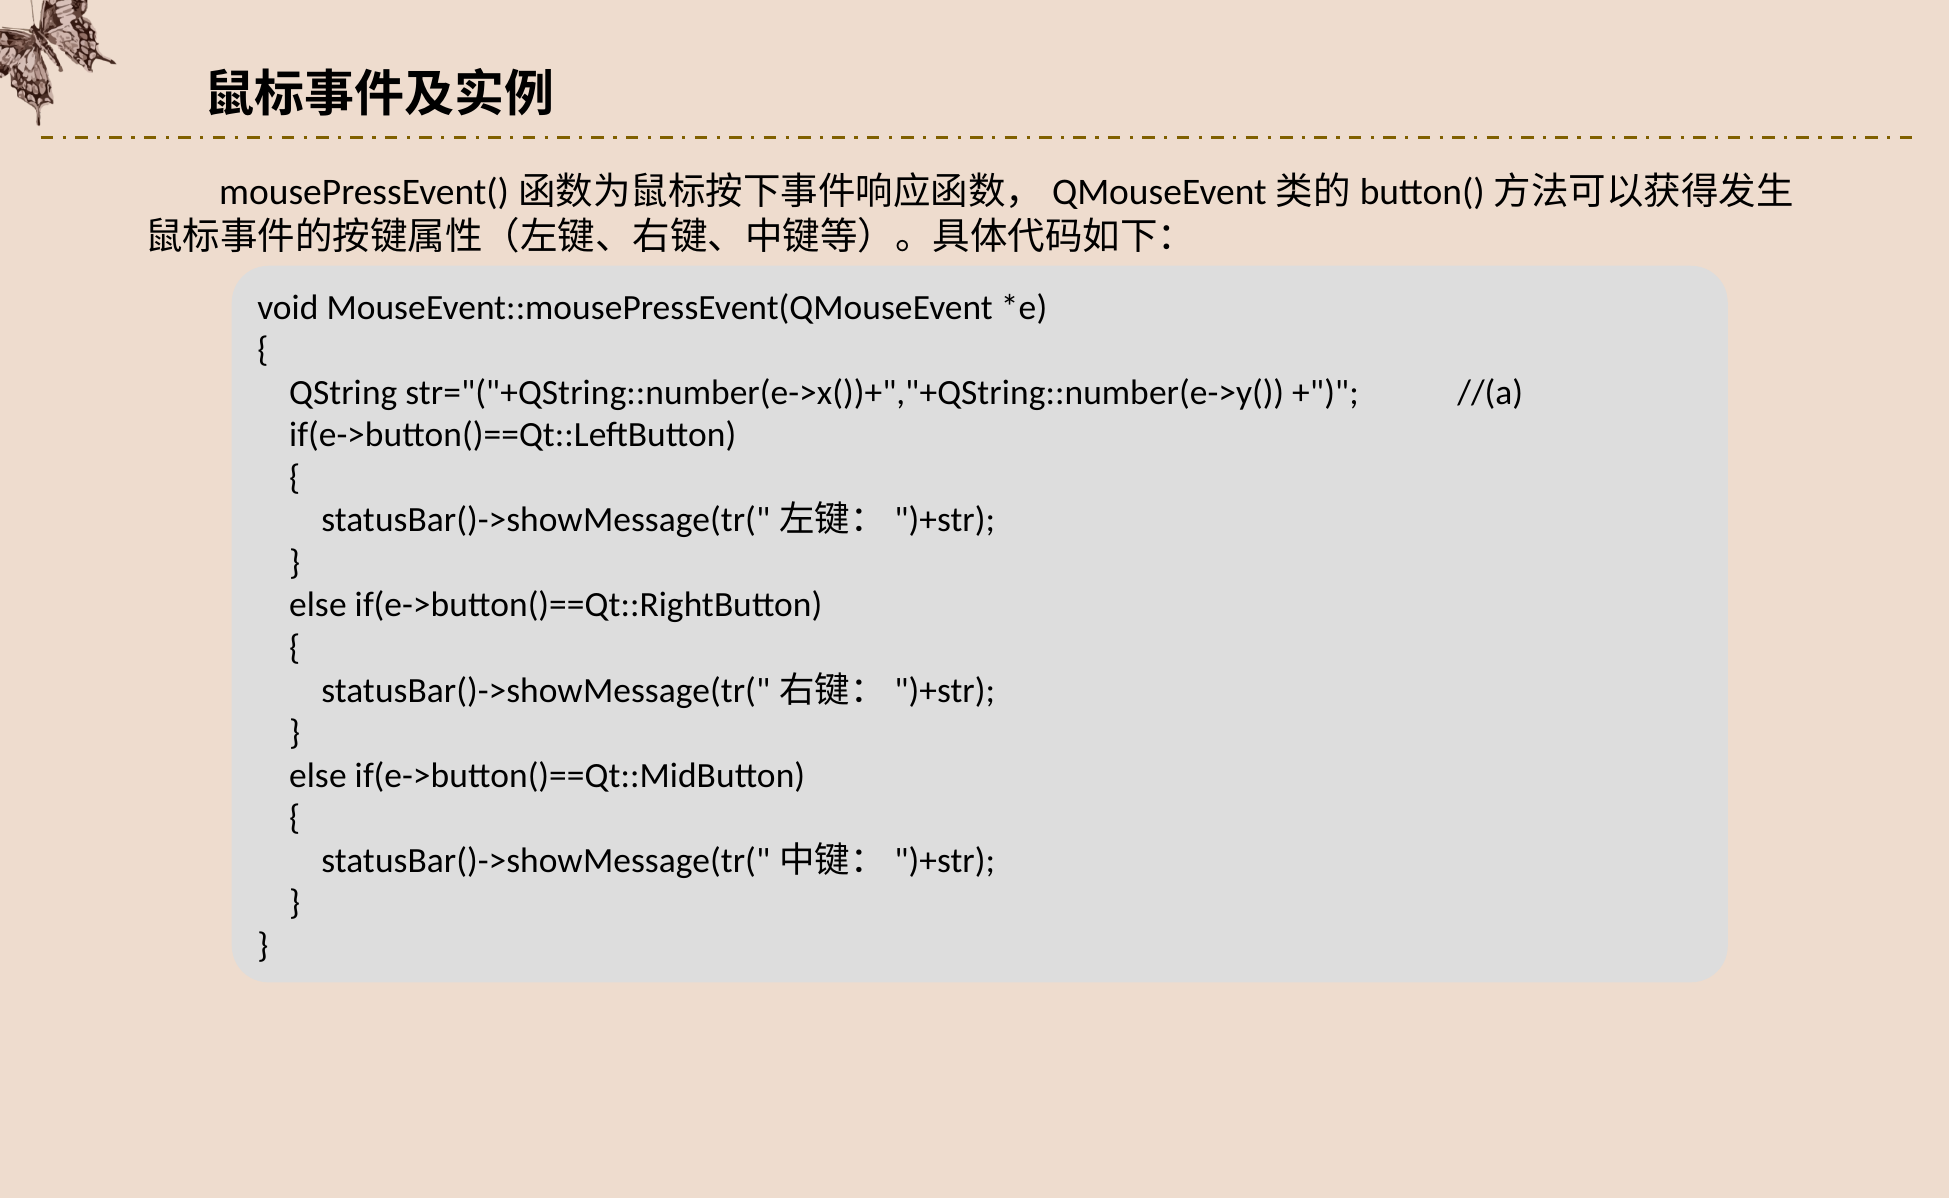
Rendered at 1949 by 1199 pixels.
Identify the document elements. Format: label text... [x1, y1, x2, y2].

text_box 鼠标事件及实例 [189, 53, 570, 129]
picture [0, 0, 142, 138]
text_box void MouseEvent::mousePressEvent(QMouseEvent *e) { QString str="("+QString::number(e->x())+","+QString::number(e->y()) +")"; //(a) if(e->button()==Qt::LeftButton) { statusBar()->showMessage(tr("左键：")+str); } else if(e->button()==Qt::RightButton) { statusBar()->showMessage(tr("右键：")+str); } else if(e->button()==Qt::MidButton) { statusBar()->showMessage(tr("中键：")+str); } } [231, 265, 1728, 983]
text_box mousePressEvent()函数为鼠标按下事件响应函数，QMouseEvent类的button()方法可以获得发生鼠标事件的按键属性（左键、右键、中键等）。具体代码如下： [130, 159, 1818, 265]
